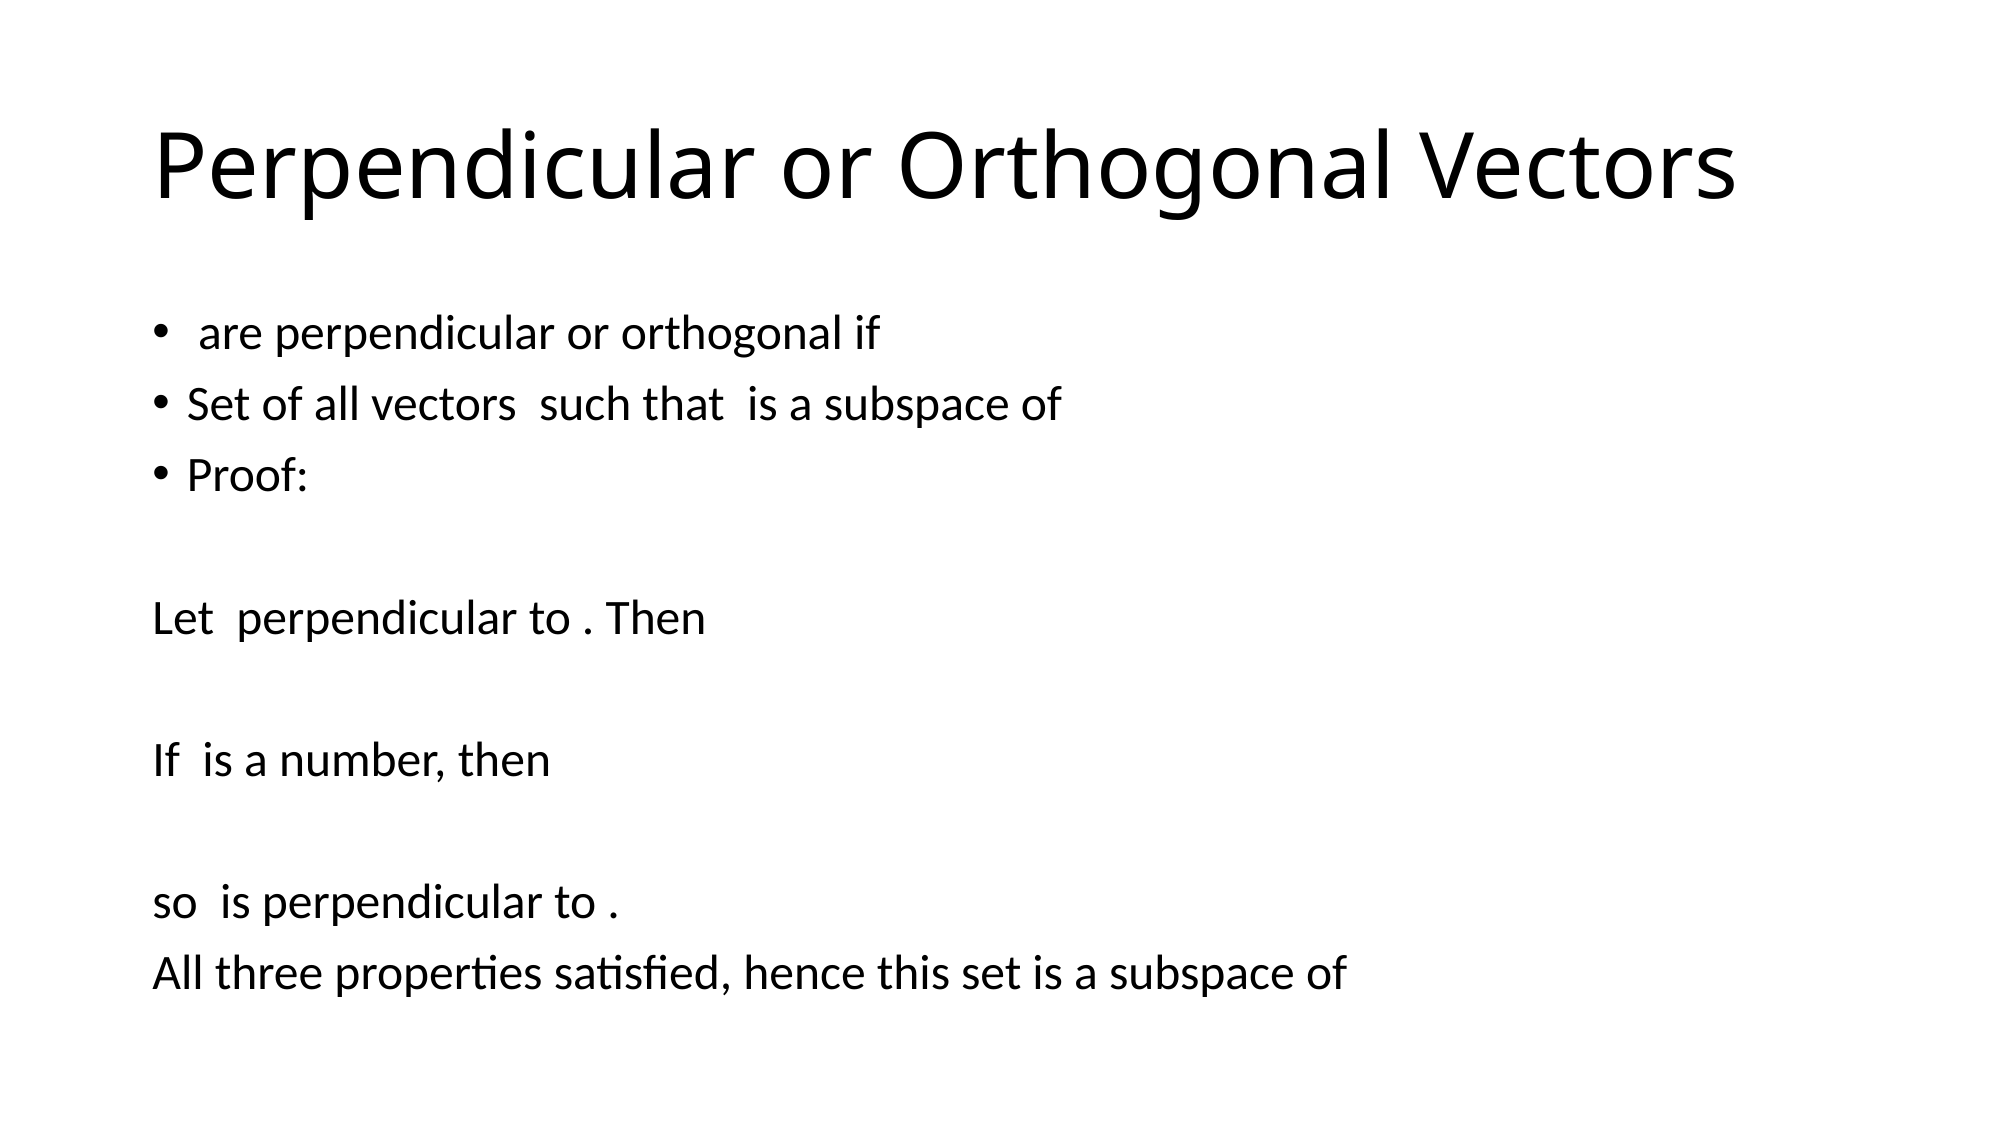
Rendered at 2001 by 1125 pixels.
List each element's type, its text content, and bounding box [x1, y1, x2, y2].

title Perpendicular or Orthogonal Vectors [137, 59, 1863, 278]
